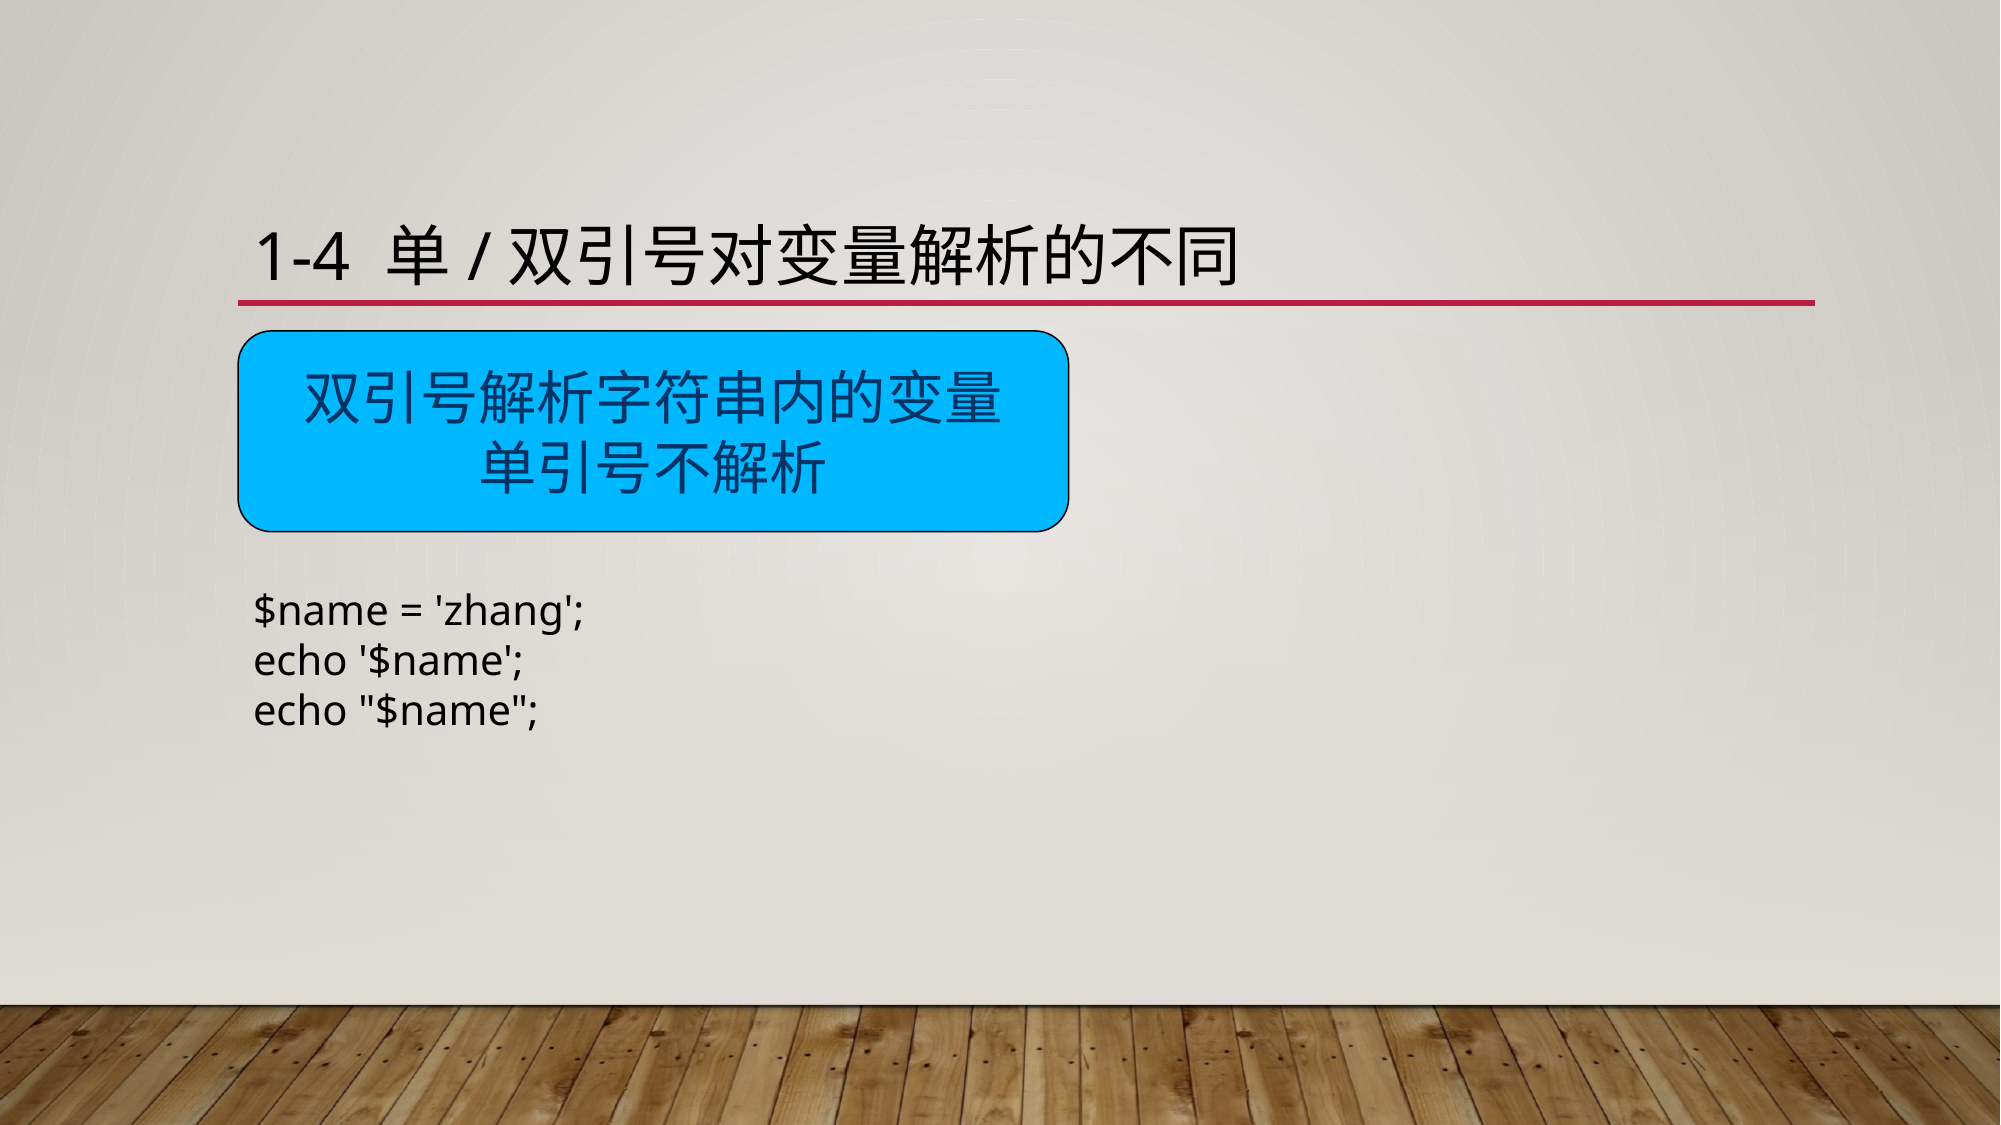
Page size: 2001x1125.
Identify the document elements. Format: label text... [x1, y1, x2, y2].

text_box 双引号解析字符串内的变量 单引号不解析 [238, 330, 1069, 532]
title 1-4 单/双引号对变量解析的不同 [238, 215, 1814, 305]
picture [0, 1005, 2000, 1125]
list $name = 'zhang'; echo '$name'; echo "$name"; [238, 576, 1814, 897]
